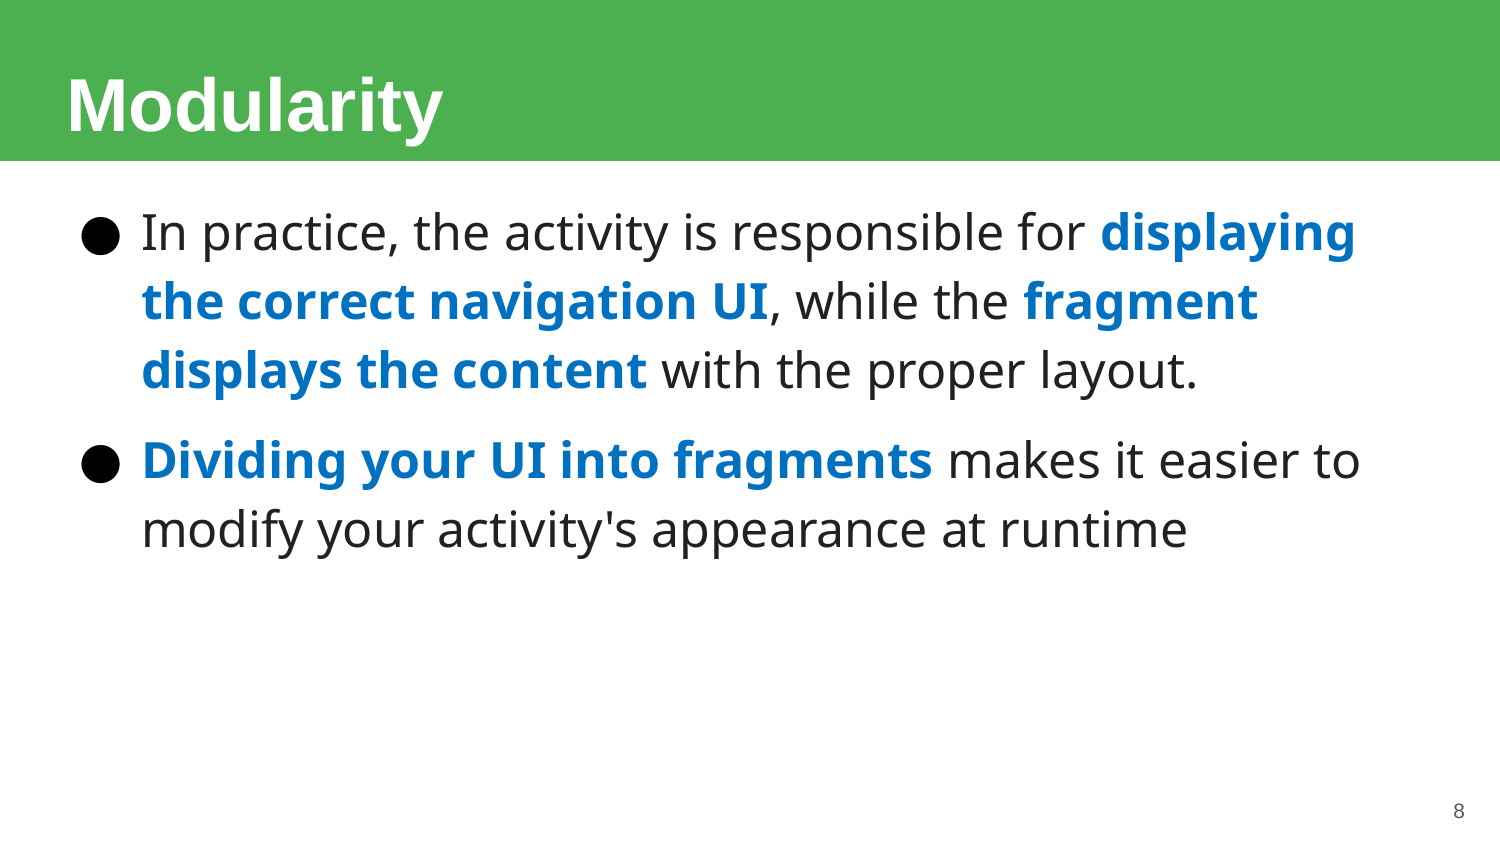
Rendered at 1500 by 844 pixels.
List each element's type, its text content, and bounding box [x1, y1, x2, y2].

title Modularity [51, 28, 1449, 122]
slide_number 8 [1389, 777, 1480, 842]
list In practice, the activity is responsible for displaying the correct navigation UI, while the fragment displays the content with the proper layout. Dividing your UI into fragments makes it easier to modify your activity's appearance at runtime [51, 176, 1449, 737]
